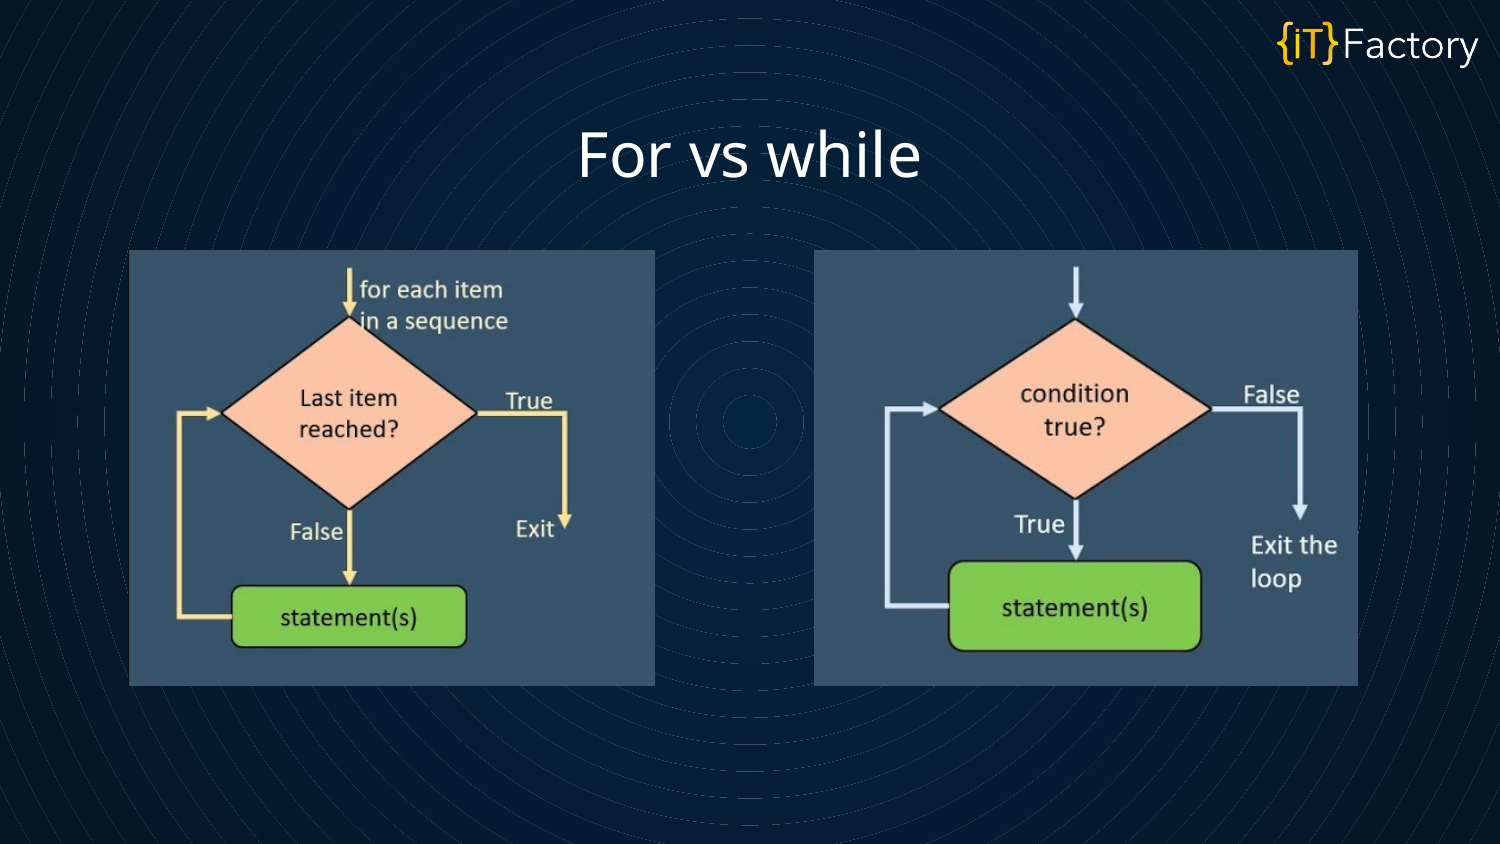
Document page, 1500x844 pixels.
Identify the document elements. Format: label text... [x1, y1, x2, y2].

picture [814, 250, 1358, 687]
picture [1277, 16, 1479, 73]
picture [128, 250, 655, 687]
title For vs while [51, 105, 1449, 206]
